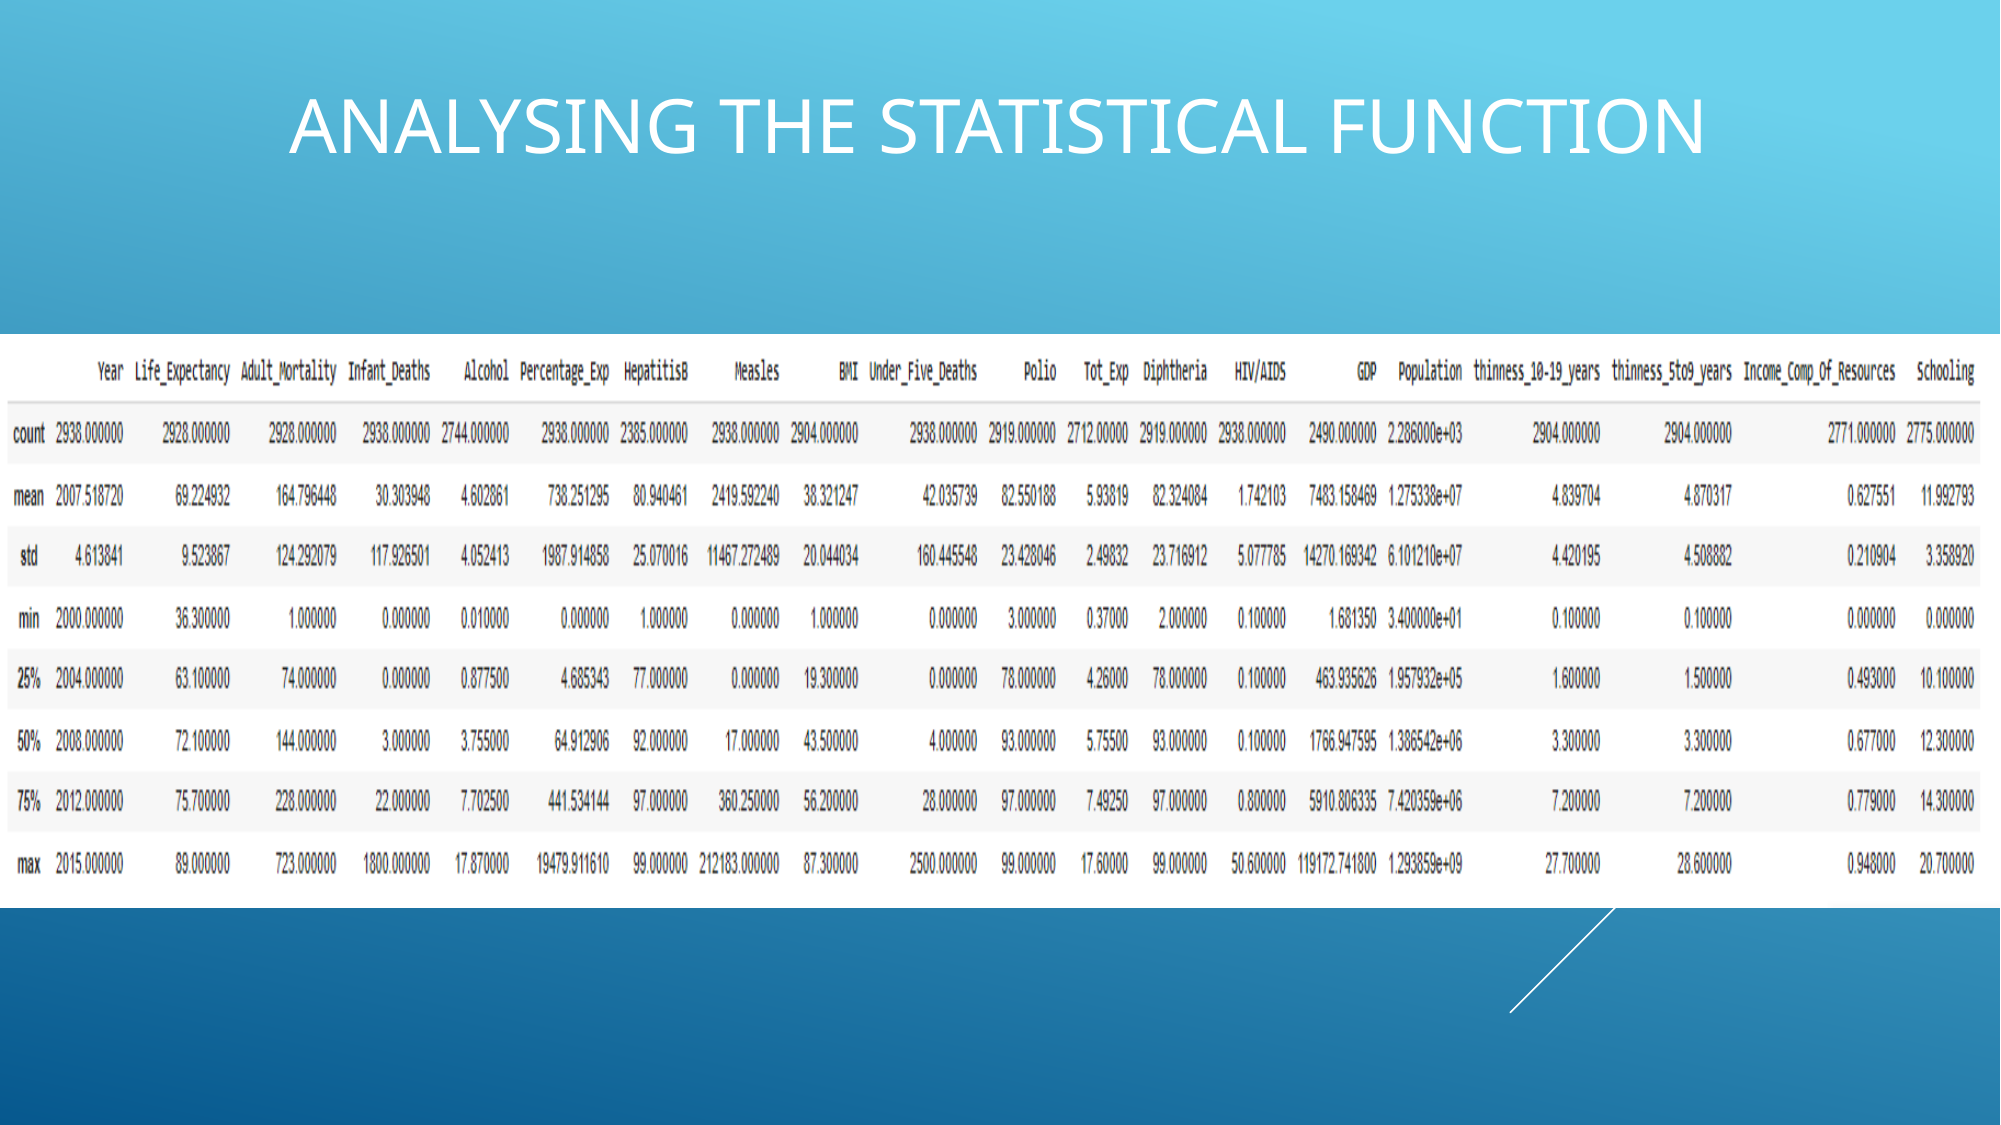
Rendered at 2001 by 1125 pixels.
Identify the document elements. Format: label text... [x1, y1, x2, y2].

title ANALYSING THE STATISTICAL FUNCTION [0, 0, 2000, 248]
picture [0, 334, 2000, 909]
